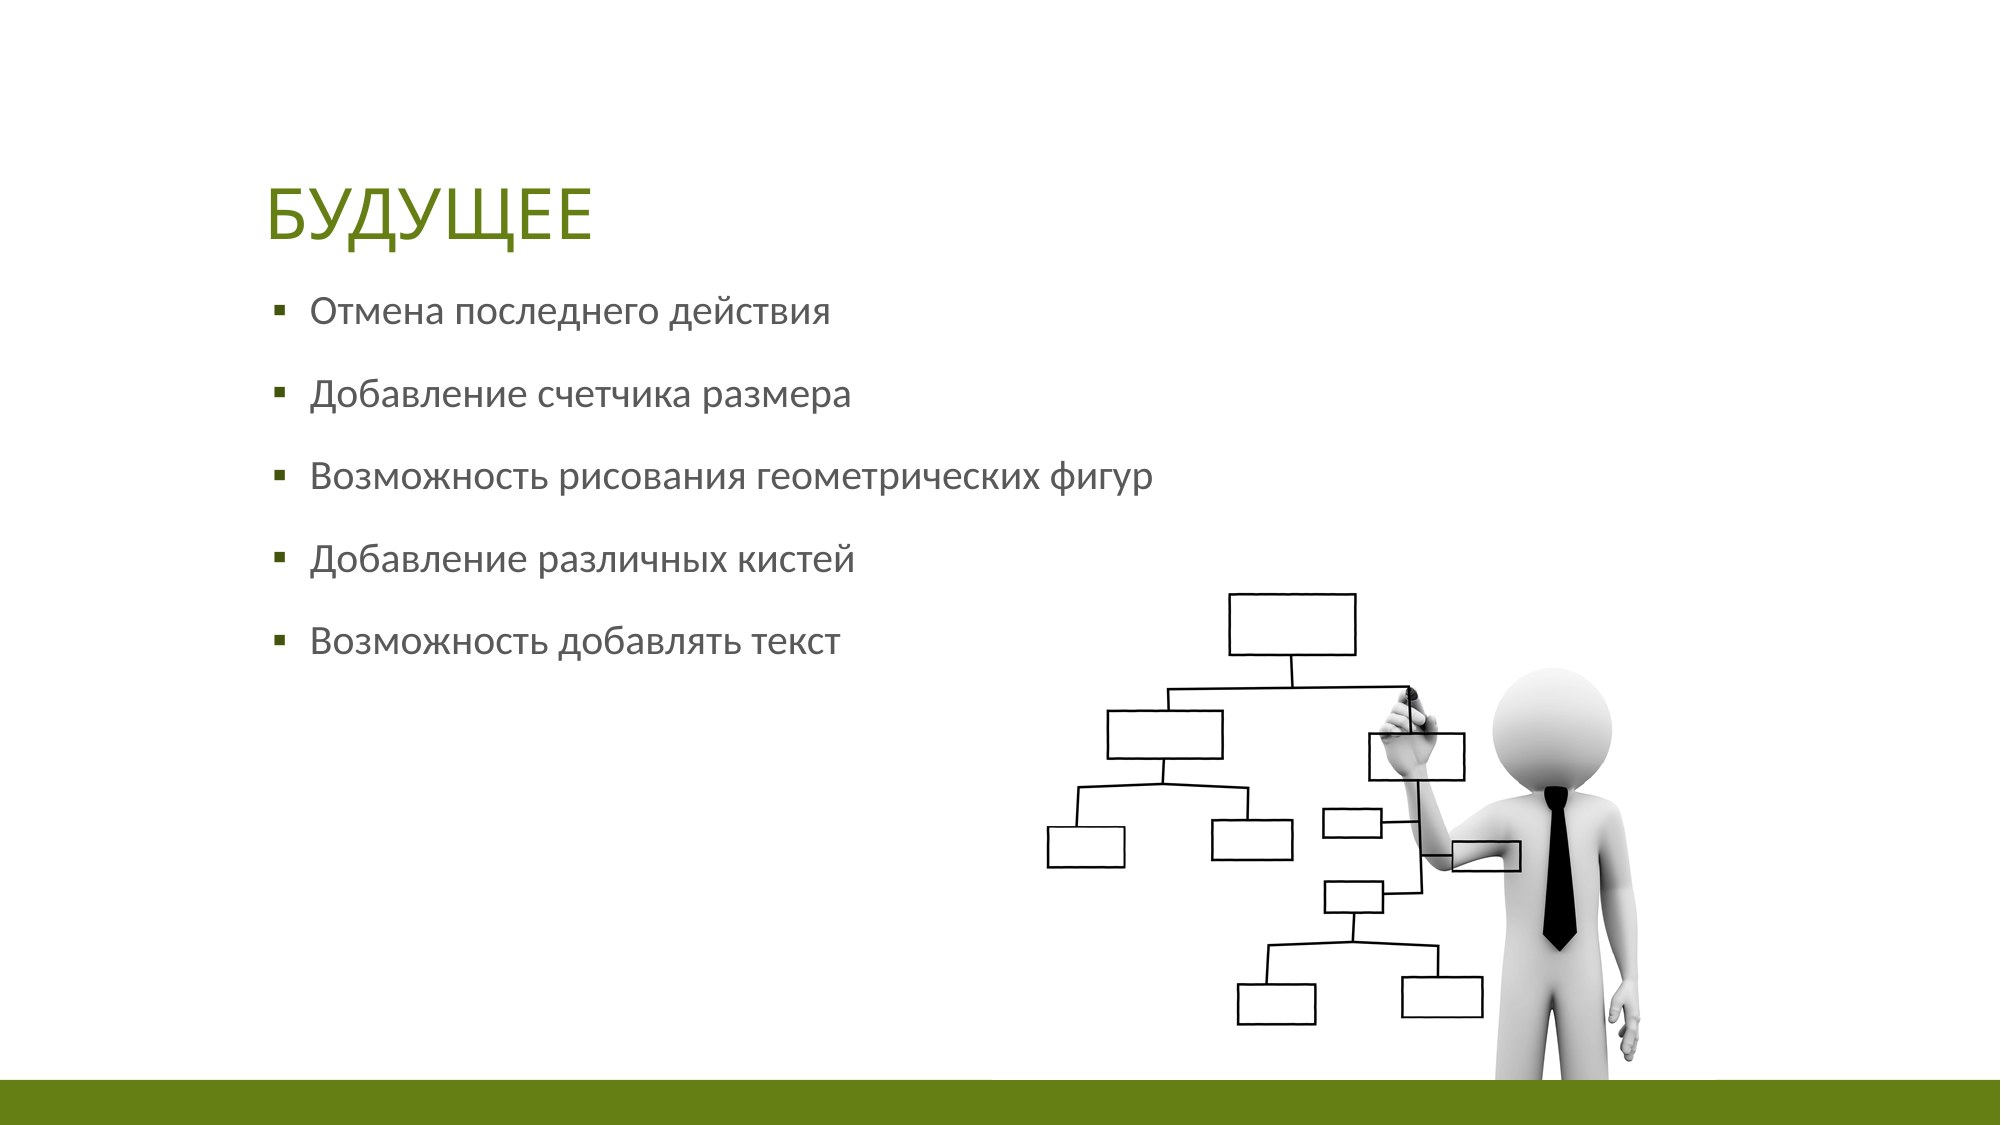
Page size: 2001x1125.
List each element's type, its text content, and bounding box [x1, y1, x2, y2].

picture [992, 510, 1716, 1081]
title будущее [249, 75, 1750, 263]
list Отмена последнего действия Добавление счетчика размера Возможность рисования геометрических фигур Добавление различных кистей Возможность добавлять текст [249, 281, 1750, 1013]
